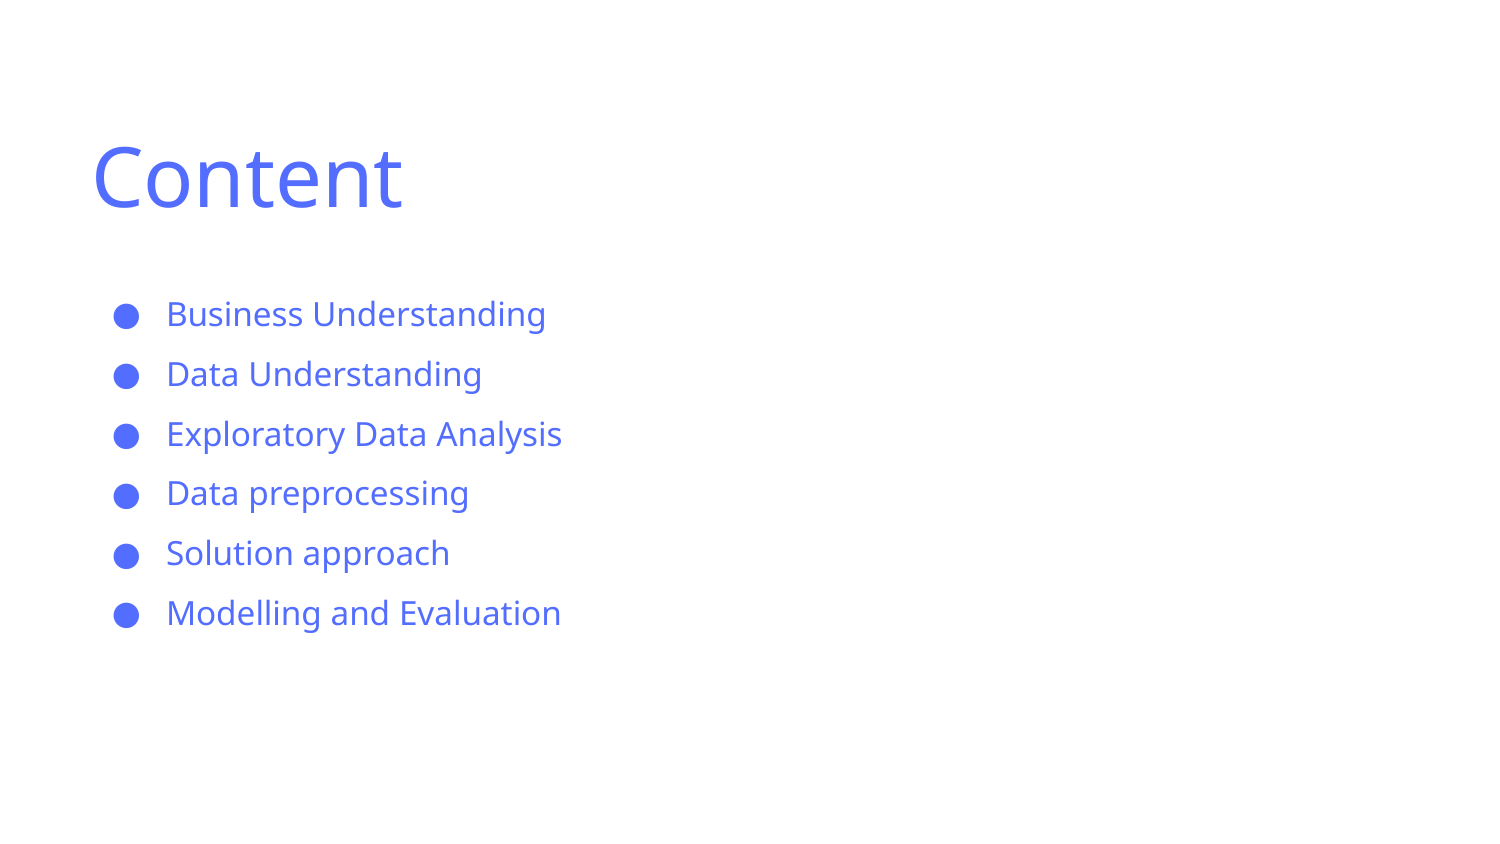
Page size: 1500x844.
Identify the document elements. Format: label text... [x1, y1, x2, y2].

text_box Business Understanding Data Understanding Exploratory Data Analysis Data preprocessing Solution approach Modelling and Evaluation [76, 257, 745, 648]
text_box Content [76, 109, 1163, 259]
